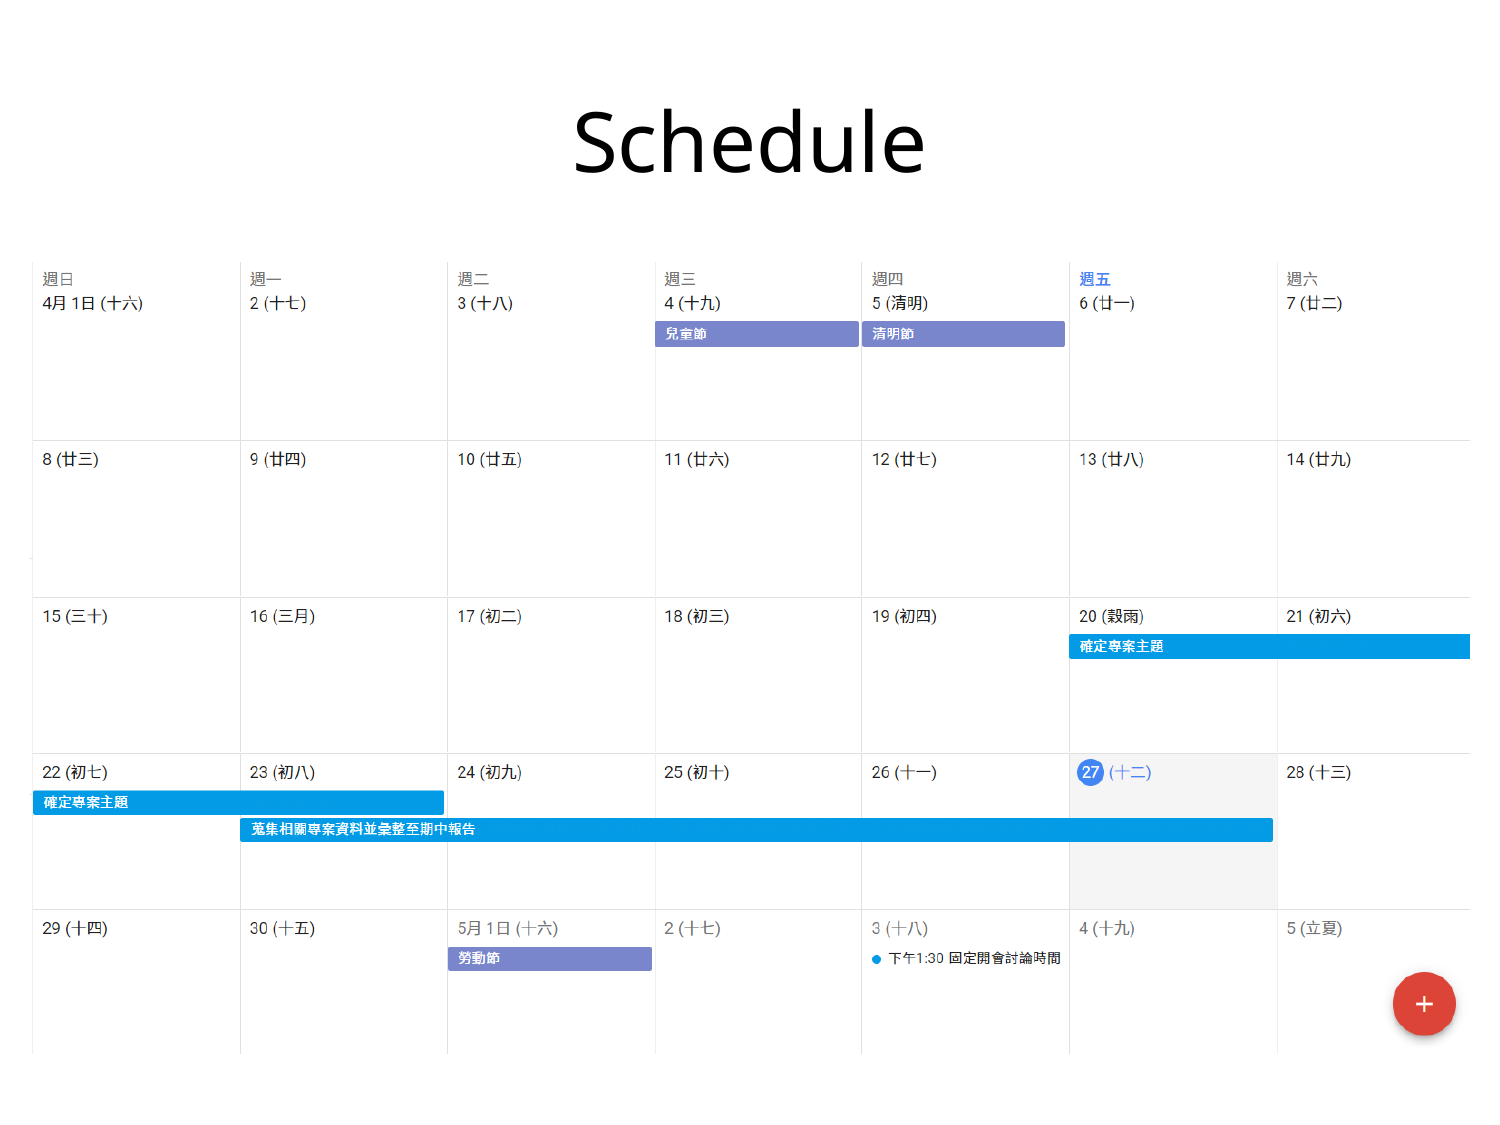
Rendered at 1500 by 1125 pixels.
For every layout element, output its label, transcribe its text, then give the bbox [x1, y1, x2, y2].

title Schedule [75, 45, 1425, 233]
picture [1111, 640, 1120, 646]
picture [1082, 642, 1096, 651]
picture [29, 262, 1471, 1054]
